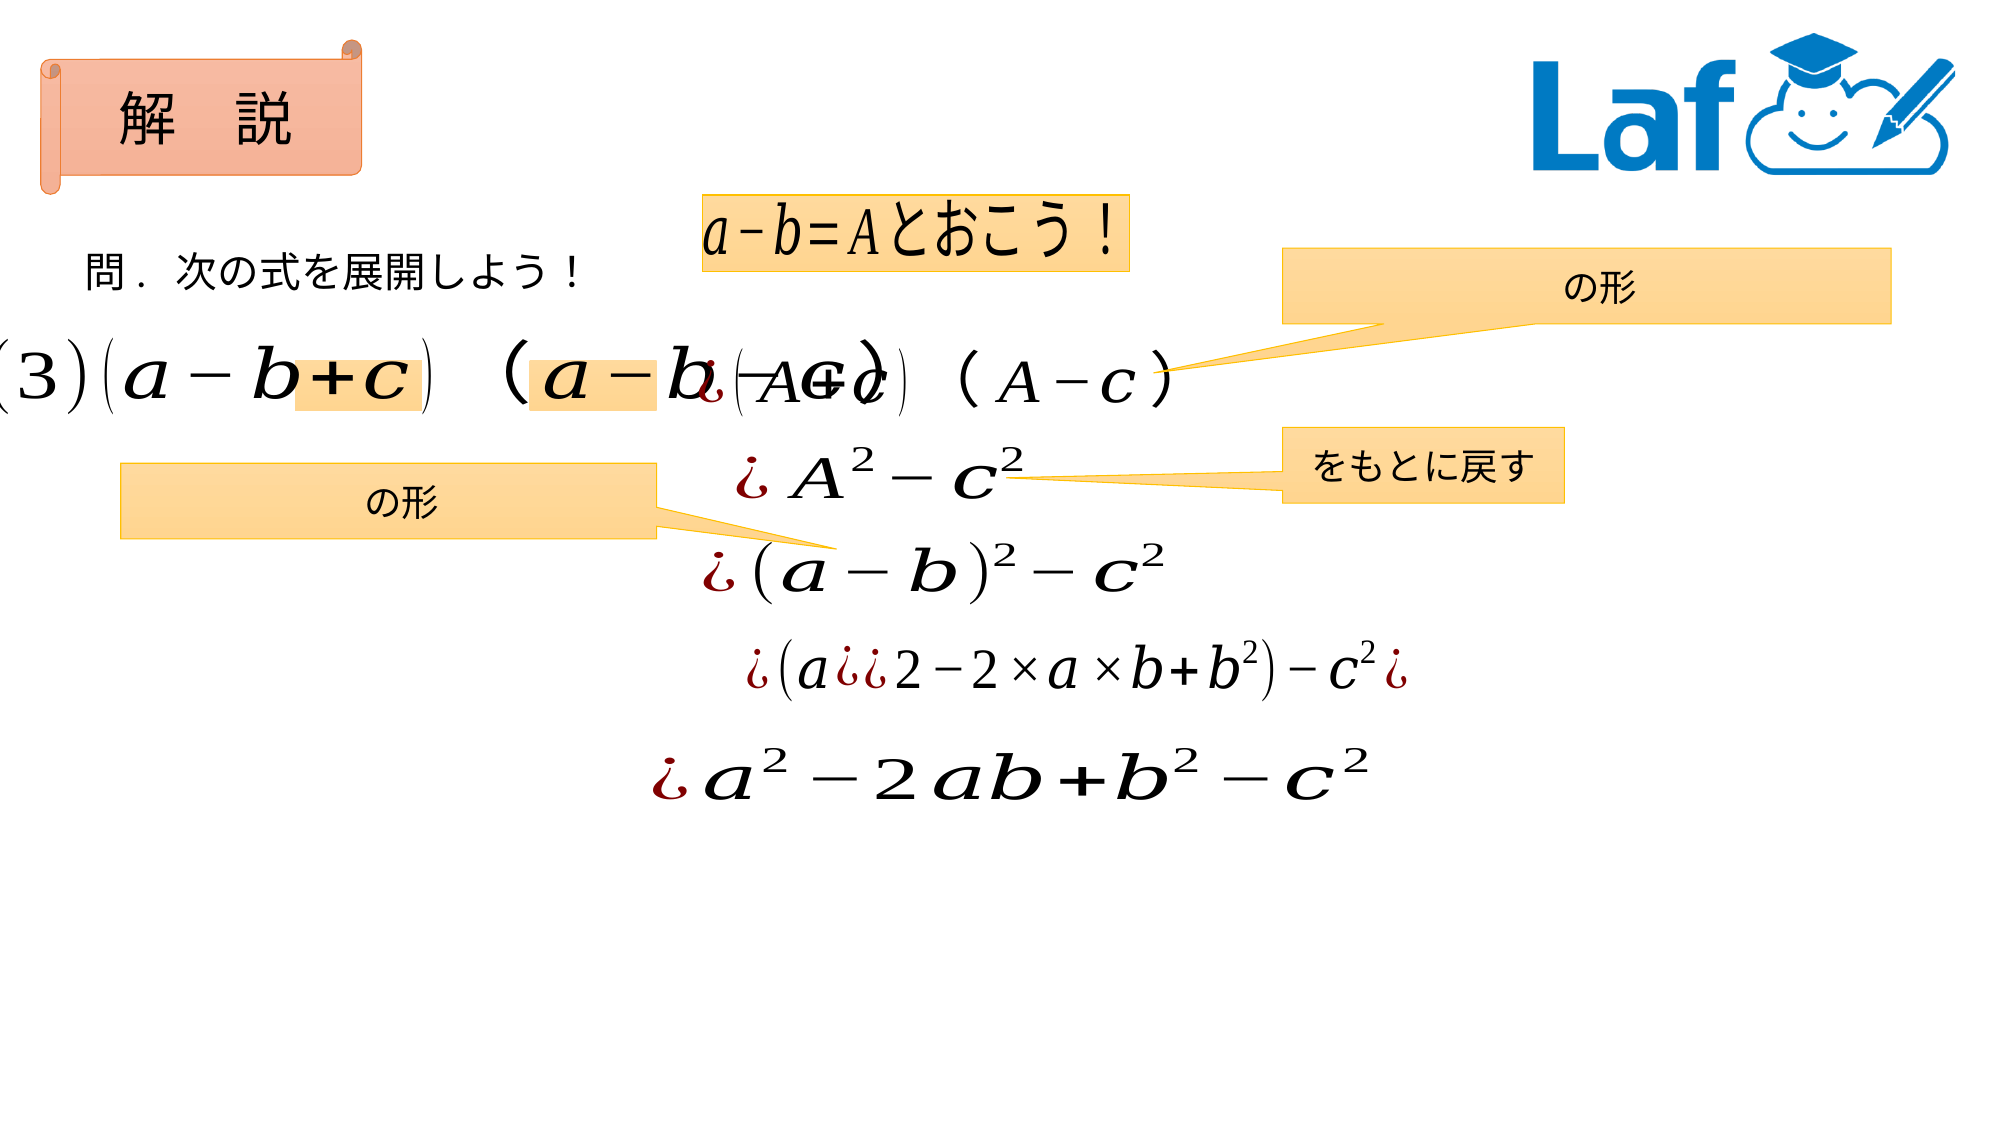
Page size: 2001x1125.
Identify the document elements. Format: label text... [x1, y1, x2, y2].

text_box 解 説 [40, 39, 363, 195]
text_box [295, 360, 422, 411]
picture [1528, 33, 1956, 182]
text_box 問. 次の式を展開しよう！ [69, 238, 908, 304]
text_box [529, 360, 657, 411]
